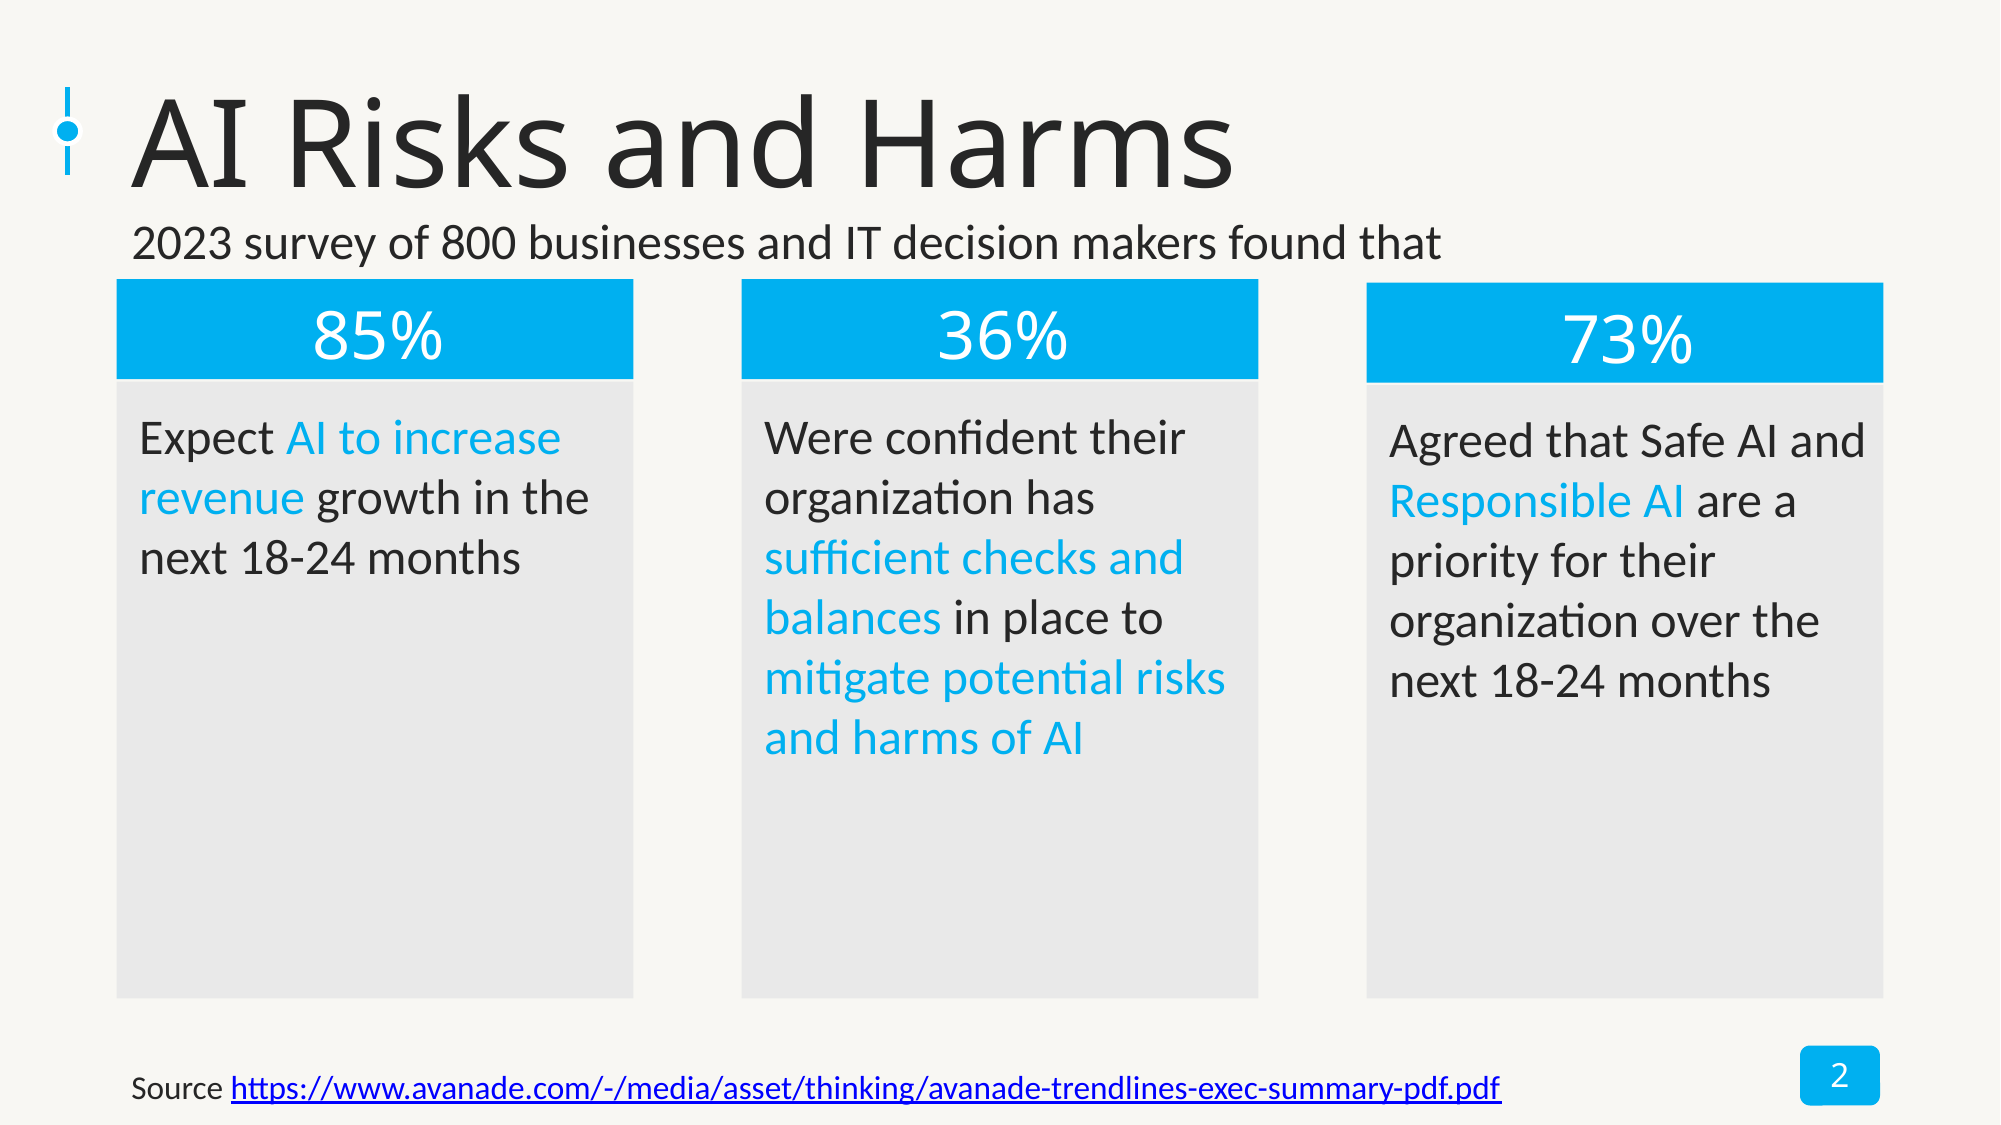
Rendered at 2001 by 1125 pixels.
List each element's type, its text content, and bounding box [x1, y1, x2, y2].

text_box 2023 survey of 800 businesses and IT decision makers found that [116, 201, 1523, 269]
list Agreed that Safe AI and Responsible AI are a priority for their organization over the next 18-24 months [1366, 385, 1884, 999]
list 85% [116, 279, 634, 380]
list 36% [741, 279, 1259, 380]
list Expect AI to increase revenue growth in the next 18-24 months [116, 381, 634, 999]
list Were confident their organization has sufficient checks and balances in place to mitigate potential risks and harms of AI [741, 381, 1259, 999]
list 73% [1366, 282, 1884, 383]
slide_number 2 [1800, 1045, 1881, 1106]
text_box Source https://www.avanade.com/-/media/asset/thinking/avanade-trendlines-exec-summary-pdf.pdf [116, 1058, 1936, 1125]
title AI Risks and Harms [116, 45, 1900, 233]
